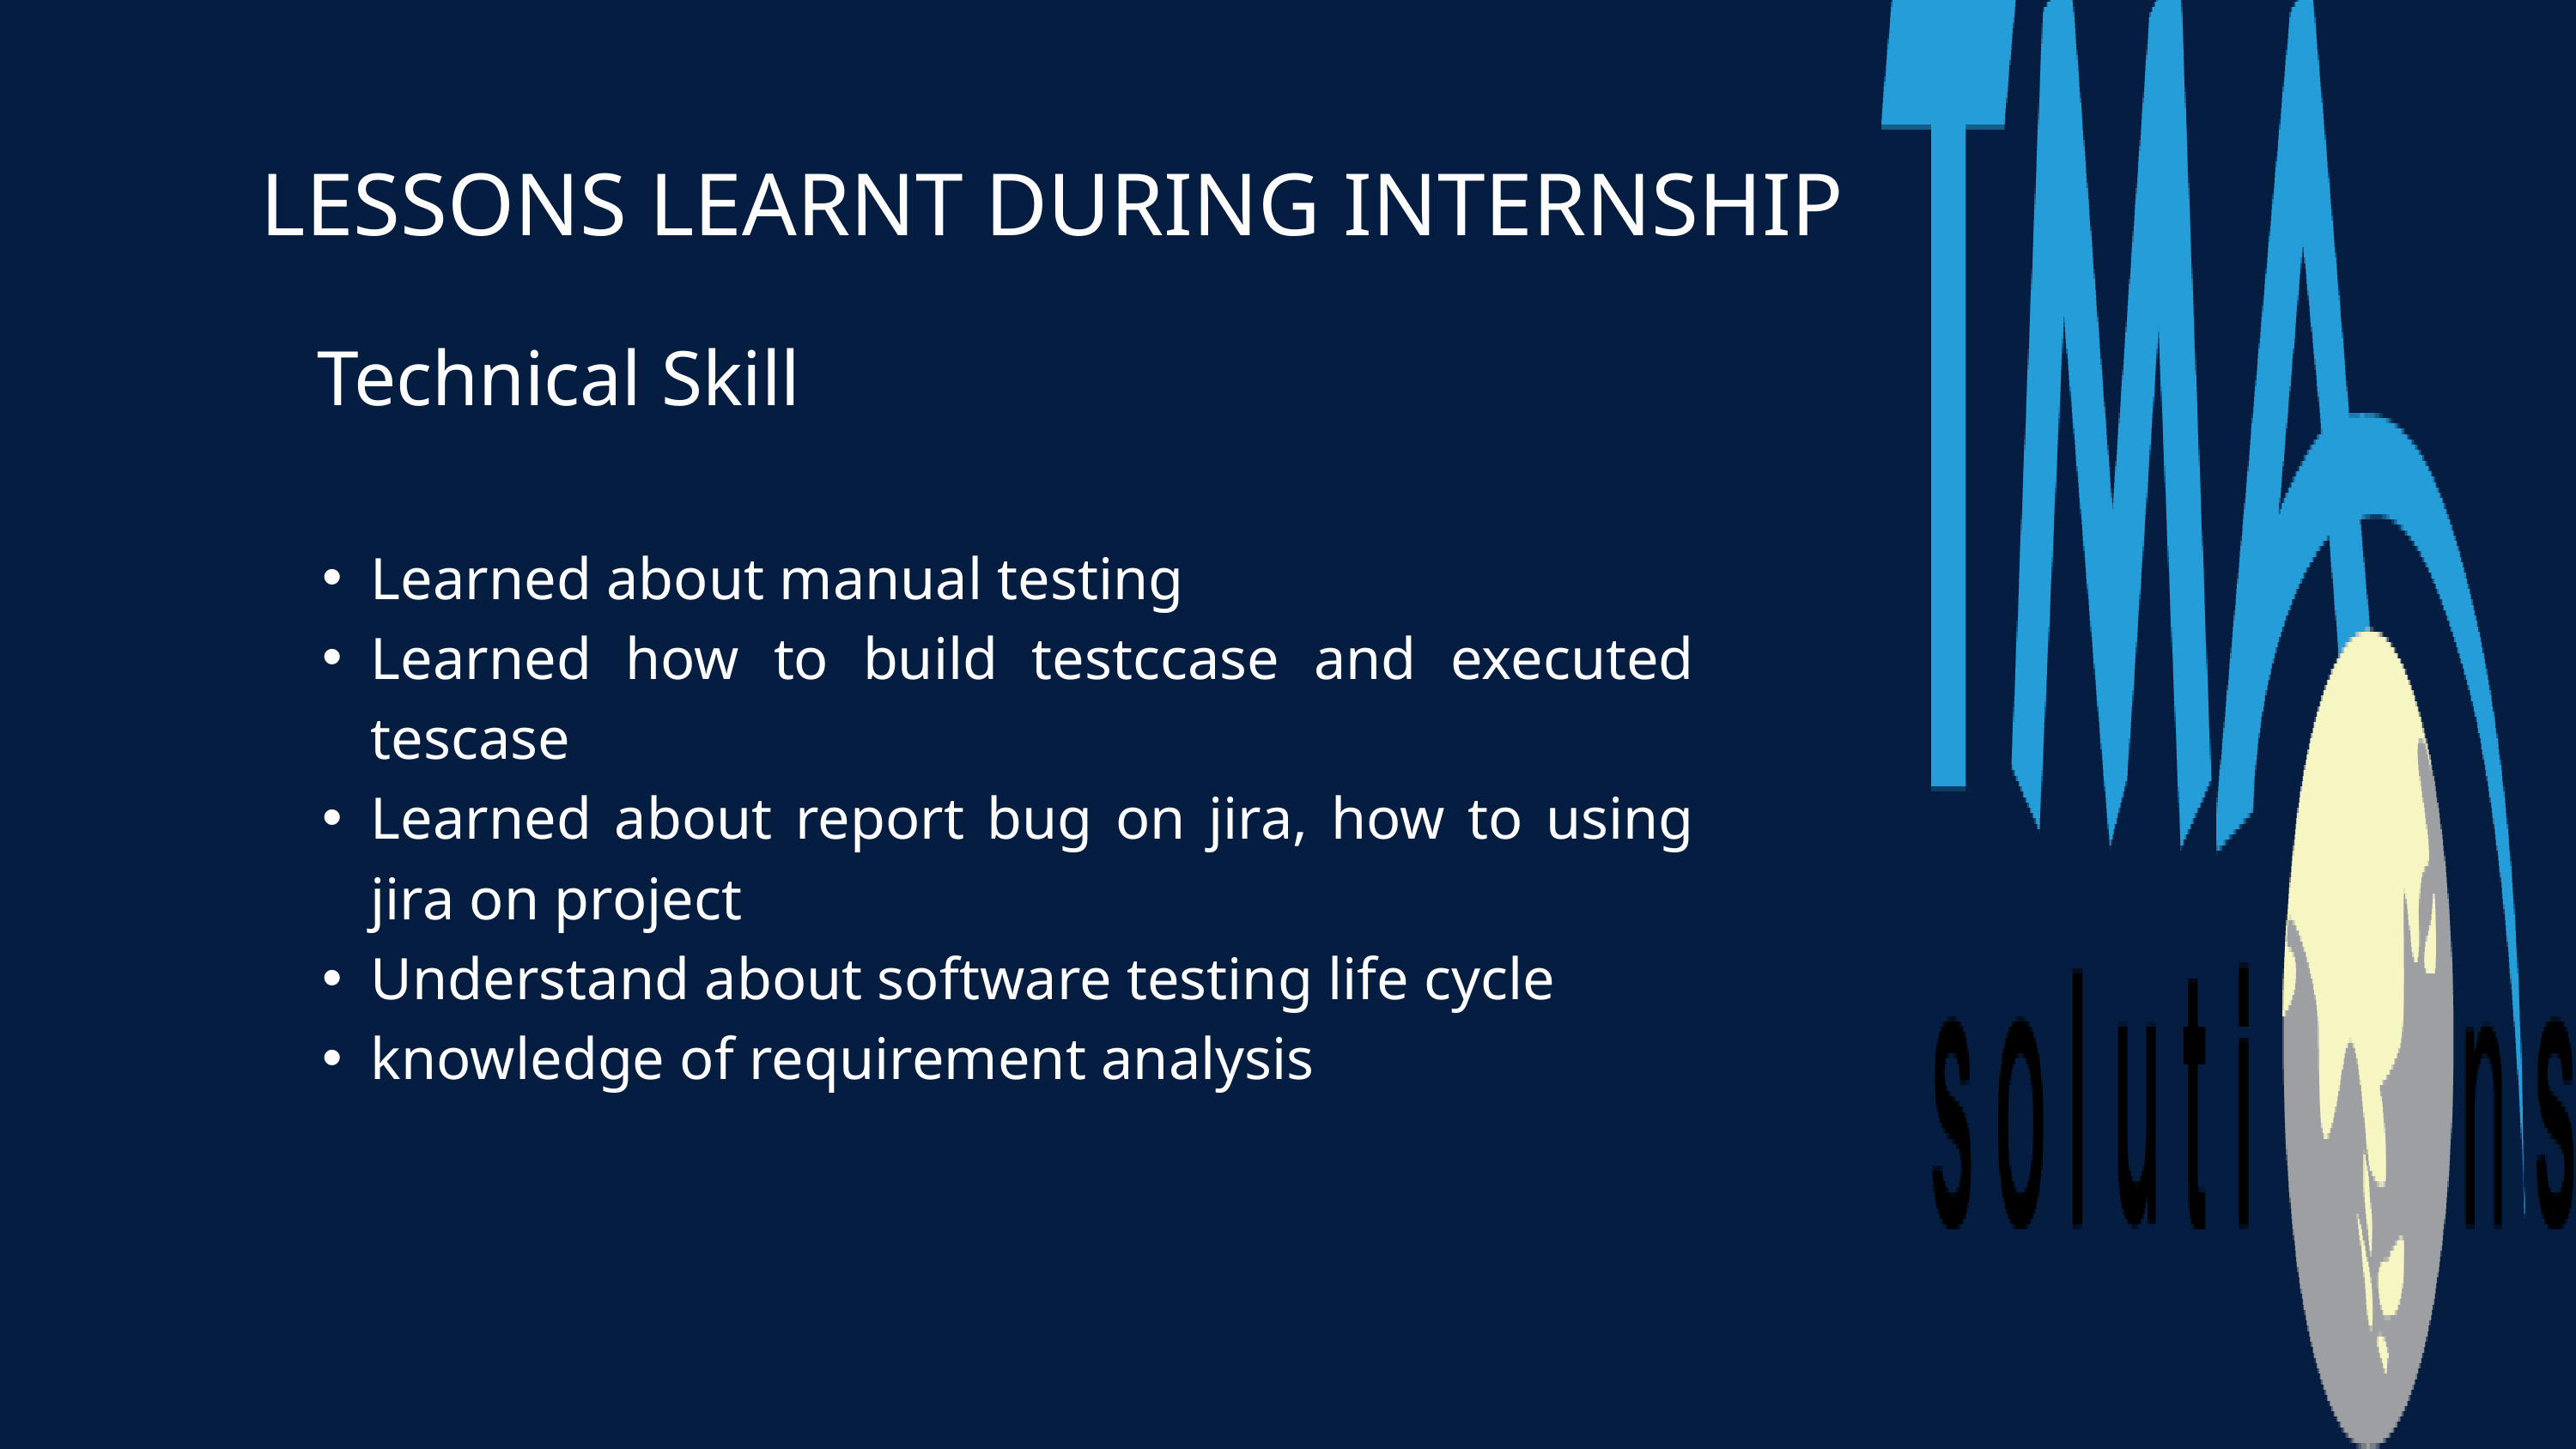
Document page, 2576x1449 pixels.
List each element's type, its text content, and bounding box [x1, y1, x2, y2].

text_box [1881, 0, 2574, 1449]
text_box LESSONS LEARNT DURING INTERNSHIP [193, 132, 2194, 253]
text_box Learned about manual testing Learned how to build testccase and executed tescase Learned about report bug on jira, how to using jira on project Understand about software testing life cycle knowledge of requirement analysis [273, 530, 1696, 1092]
text_box Technical Skill [243, 315, 874, 421]
